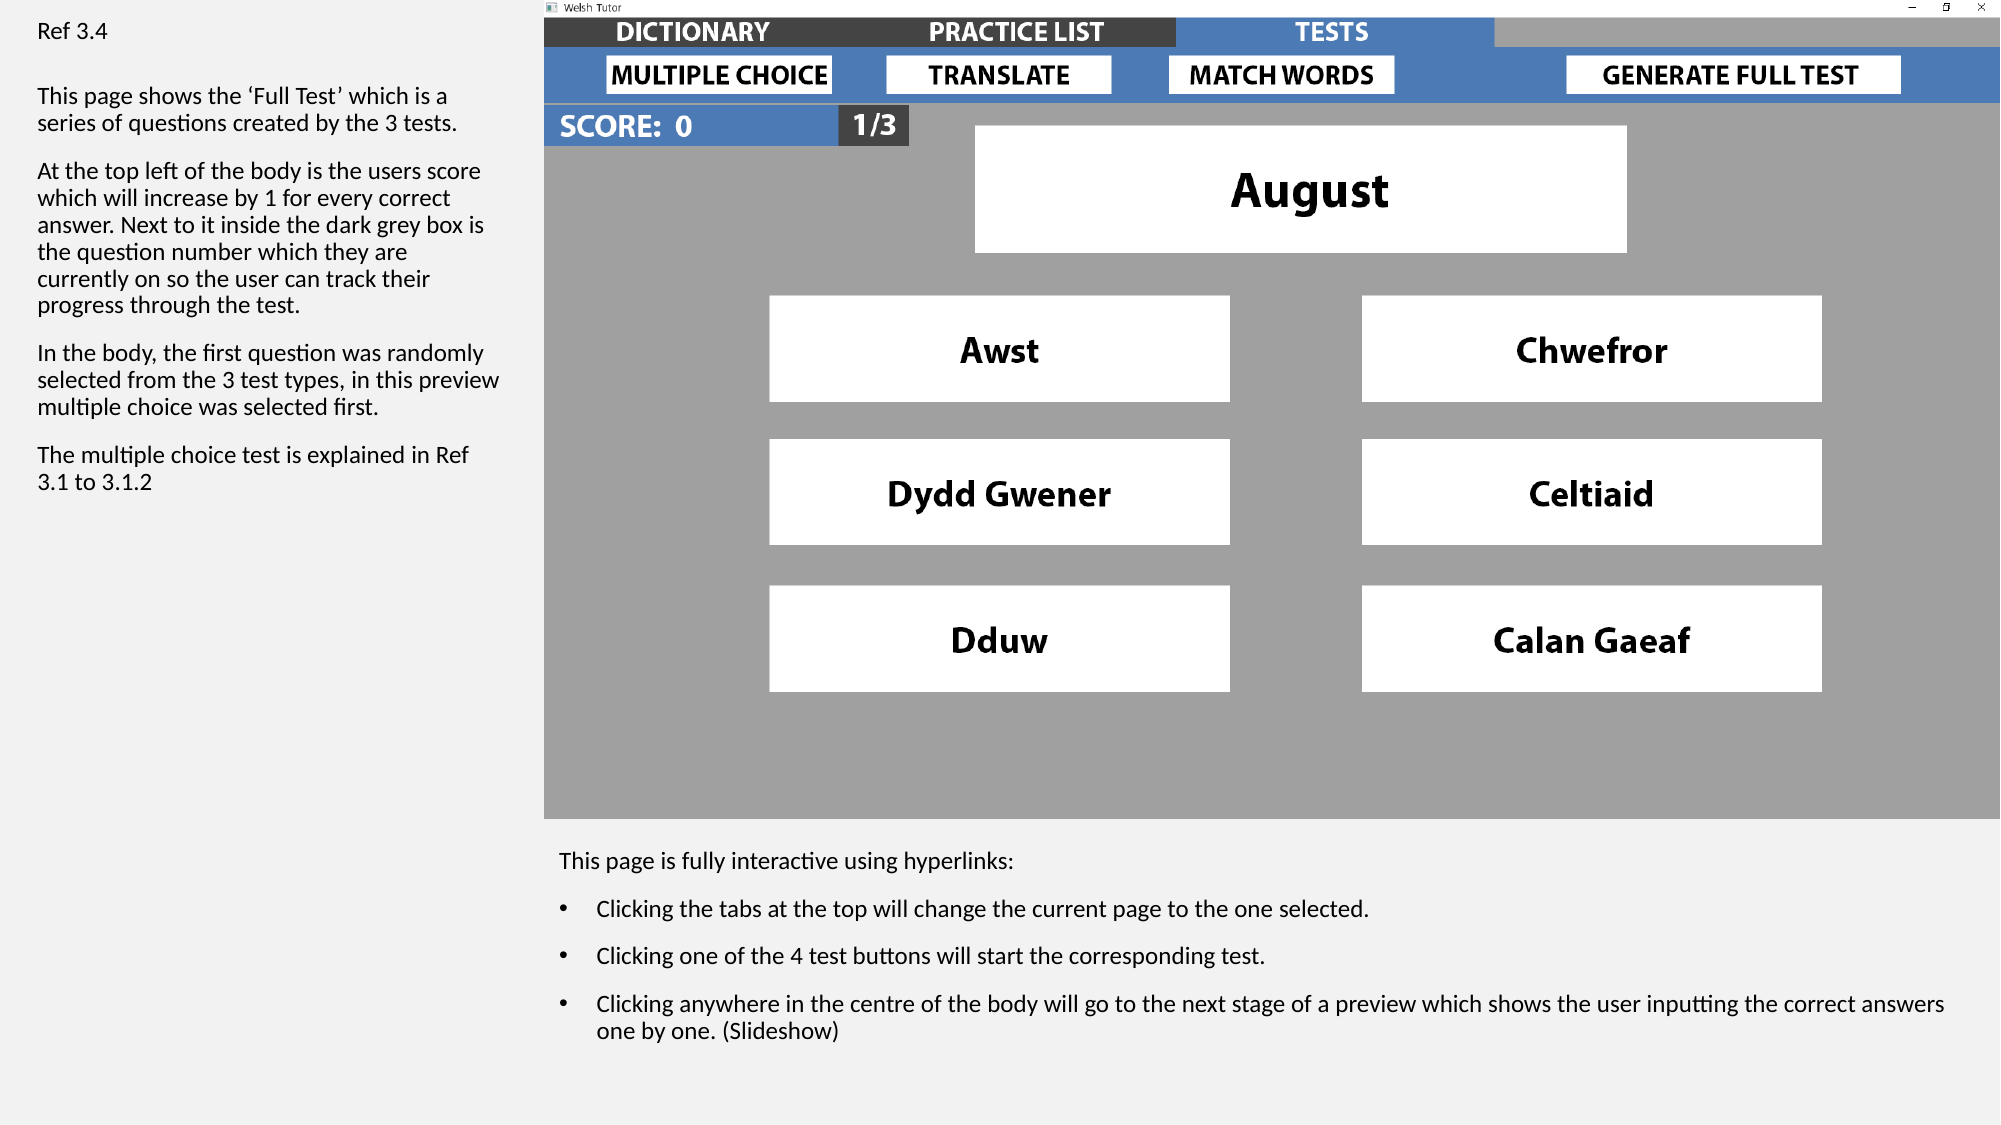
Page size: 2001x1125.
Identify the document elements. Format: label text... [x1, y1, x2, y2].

text_box This page shows the ‘Full Test’ which is a series of questions created by the 3 tests. At the top left of the body is the users score which will increase by 1 for every correct answer. Next to it inside the dark grey box is the question number which they are currently on so the user can track their progress through the test. In the body, the first question was randomly selected from the 3 test types, in this preview multiple choice was selected first. The multiple choice test is explained in Ref 3.1 to 3.1.2 [22, 75, 519, 874]
text_box This page is fully interactive using hyperlinks: Clicking the tabs at the top will change the current page to the one selected. Clicking one of the 4 test buttons will start the corresponding test. Clicking anywhere in the centre of the body will go to the next stage of a preview which shows the user inputting the correct answers one by one. (Slideshow) [544, 840, 1978, 1125]
text_box Ref 3.4 [22, 10, 519, 54]
picture [544, 0, 2000, 819]
